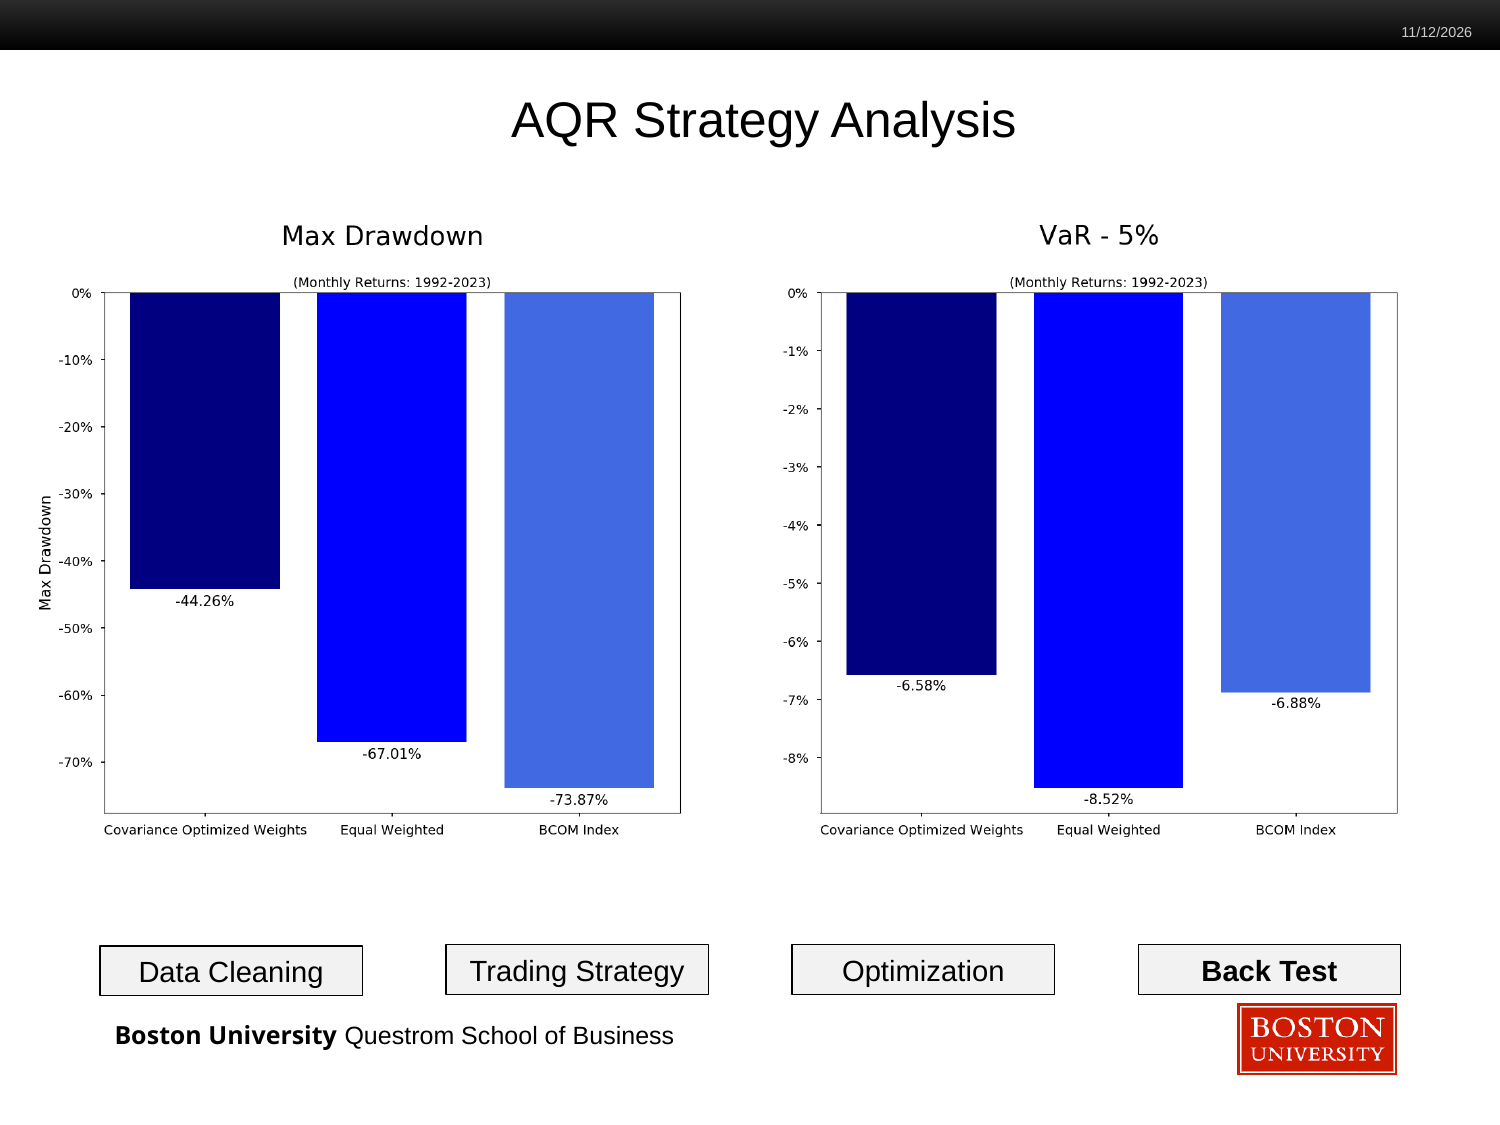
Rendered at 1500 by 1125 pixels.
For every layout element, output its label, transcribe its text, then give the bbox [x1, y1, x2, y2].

text_box Back Test [1138, 944, 1401, 995]
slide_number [1312, 12, 1488, 50]
title AQR Strategy Analysis [114, 79, 1414, 193]
picture [11, 211, 1471, 887]
picture [1237, 1003, 1397, 1075]
text_box Trading Strategy [446, 944, 709, 995]
text_box Data Cleaning [99, 945, 363, 996]
text_box Optimization [792, 944, 1055, 995]
